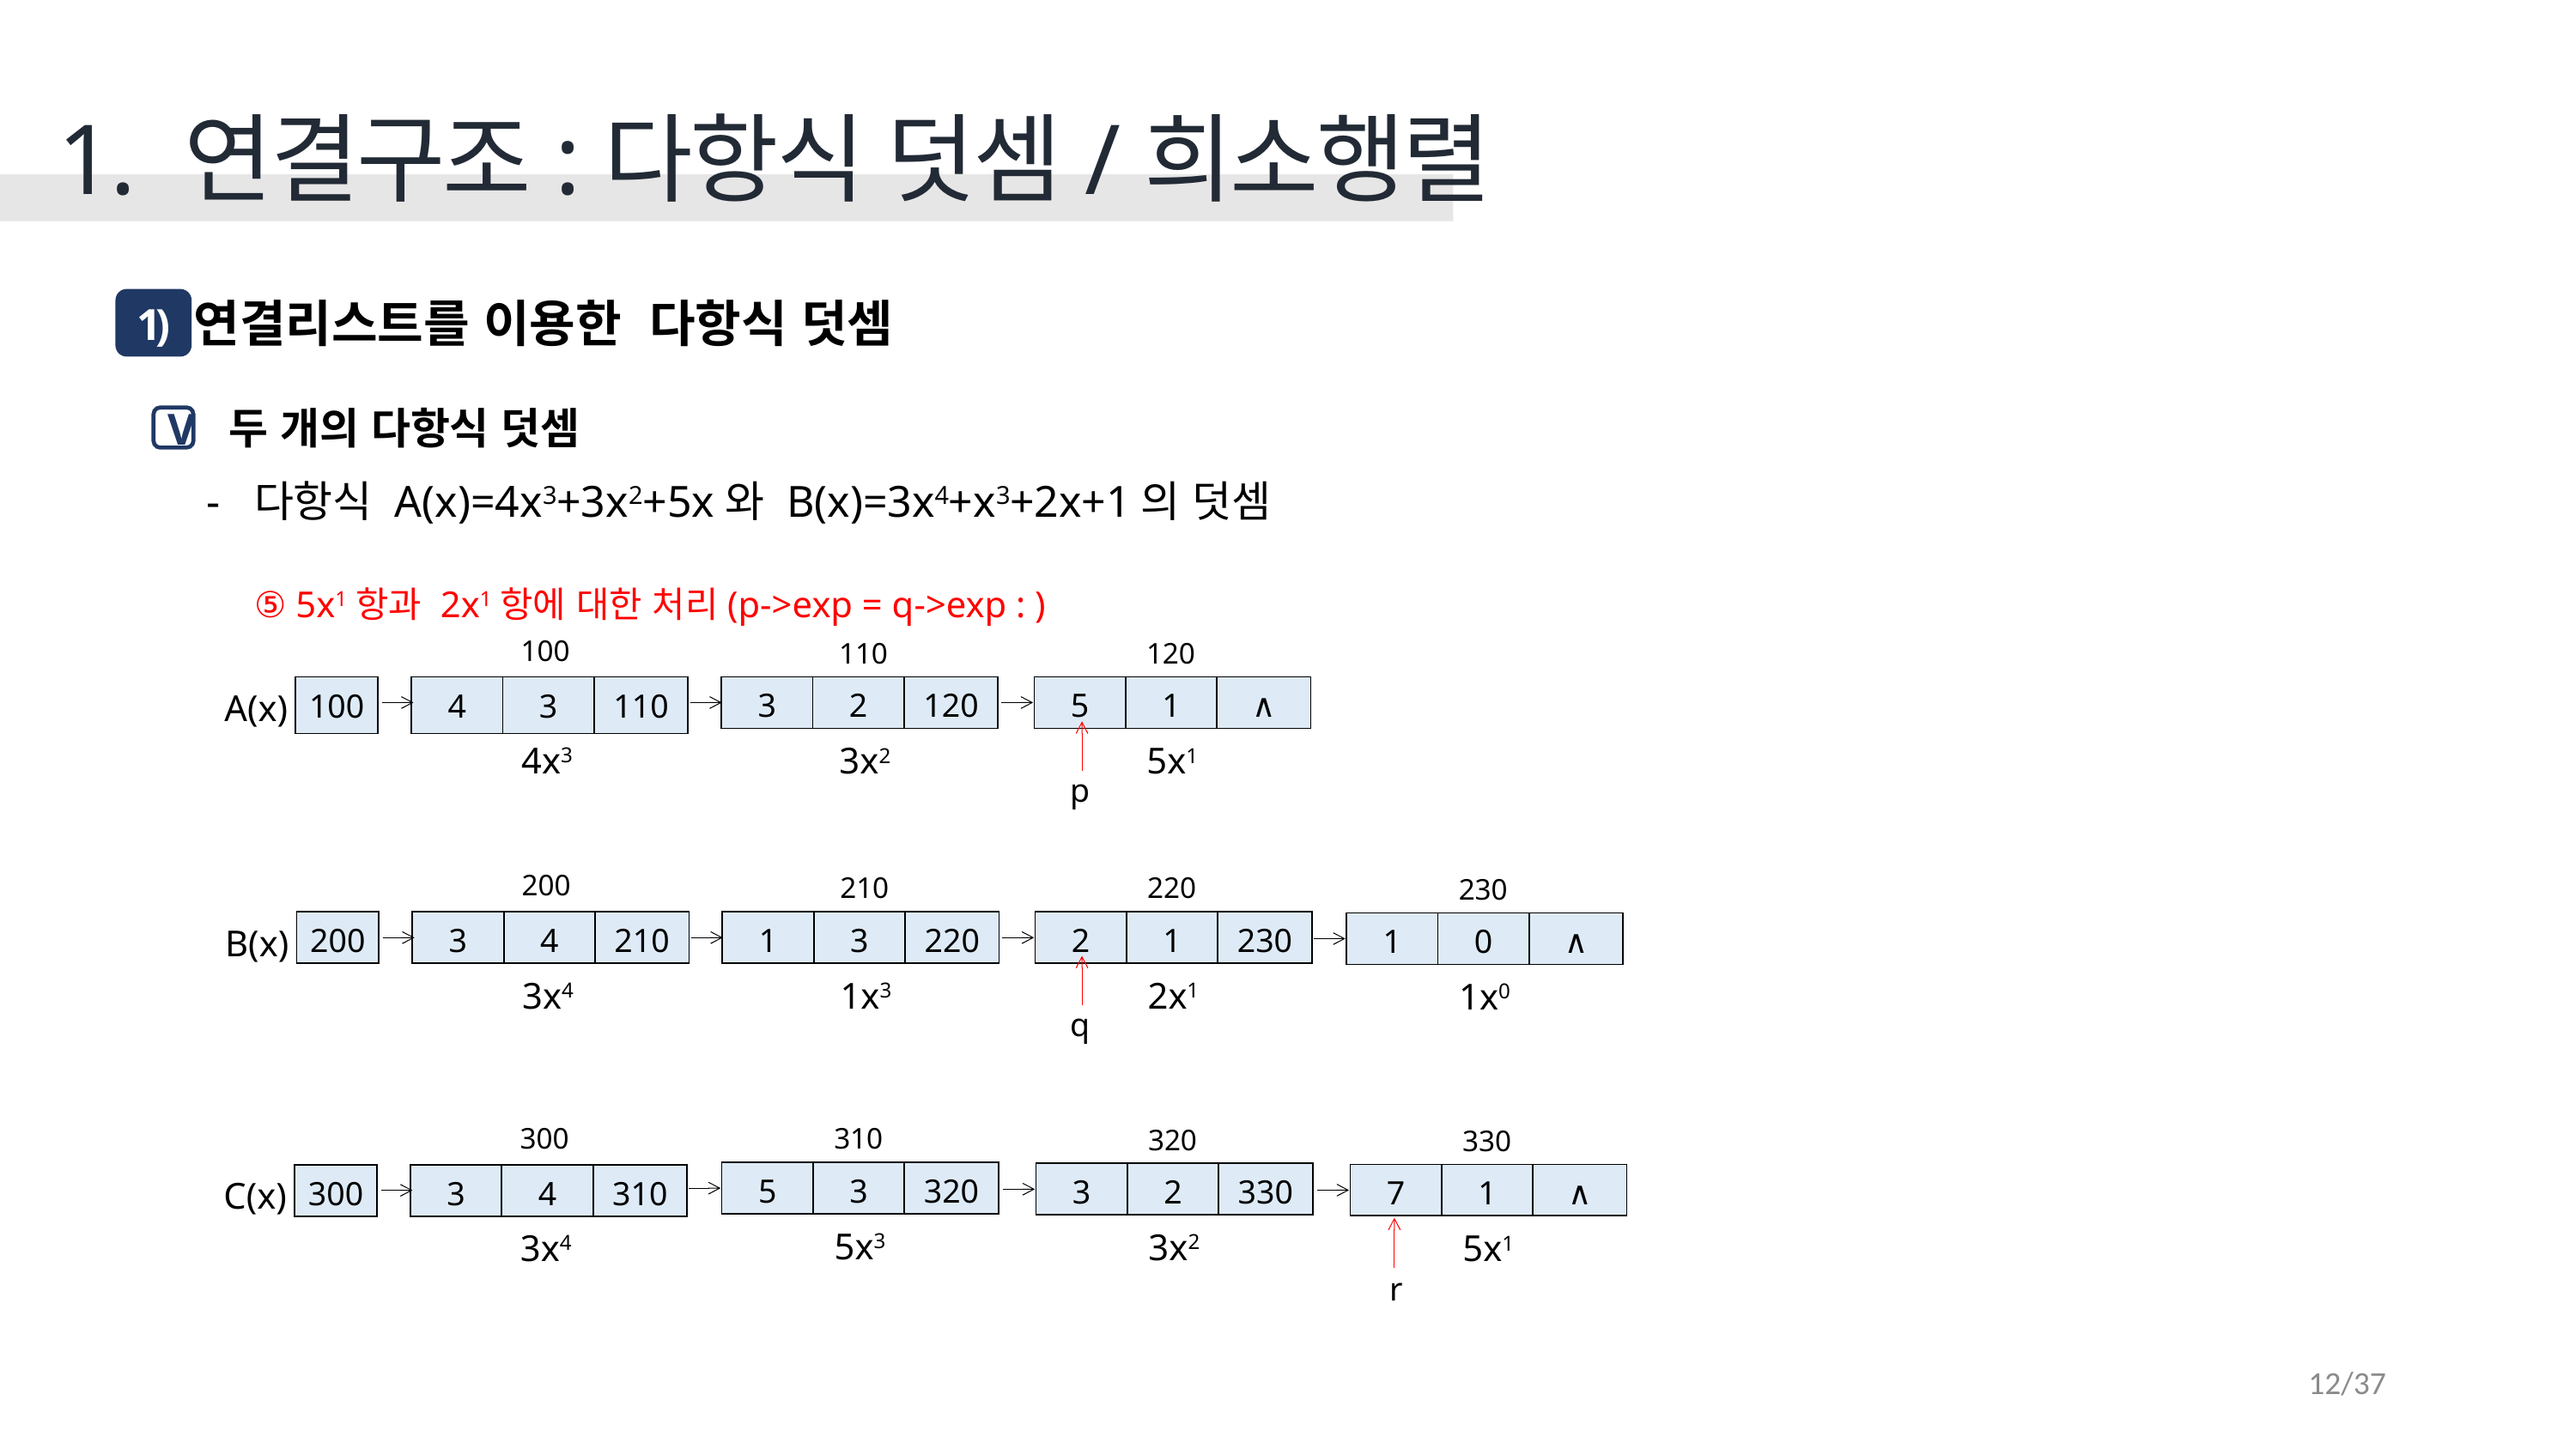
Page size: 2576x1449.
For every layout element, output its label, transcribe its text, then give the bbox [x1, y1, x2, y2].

text_box 5x1 [1133, 731, 1212, 788]
text_box B(x) [212, 914, 302, 971]
text_box r [1376, 1262, 1416, 1314]
text_box 5x1 [1449, 1219, 1528, 1276]
table_header 120 [905, 677, 997, 728]
text_box 120 [1133, 628, 1208, 676]
table_header 4 [412, 677, 502, 733]
text_box 330 [1449, 1116, 1524, 1163]
text_box 100 [507, 632, 583, 673]
table_header 5 [722, 1163, 812, 1213]
table_header 220 [906, 912, 999, 962]
text_box 1. 연결구조:다항식 덧셈/희소행렬 [45, 91, 1504, 220]
text_box q [1057, 997, 1103, 1050]
table_header 2 [1036, 912, 1126, 962]
text_box 1x3 [827, 967, 905, 1023]
text_box 230 [1445, 864, 1521, 912]
text_box 4x3 [508, 731, 586, 787]
table_header 200 [297, 912, 378, 962]
text_box [0, 173, 1454, 222]
table_header 3 [1036, 1164, 1127, 1214]
table_header 230 [1218, 912, 1311, 962]
text_box 3x4 [507, 1219, 585, 1276]
table_header 310 [594, 1166, 686, 1216]
table_header 1 [1347, 913, 1437, 964]
text_box 210 [827, 864, 902, 911]
text_box 320 [1135, 1115, 1211, 1162]
table_header 5 [1035, 677, 1125, 728]
table_header 330 [1219, 1164, 1312, 1214]
table_header 4 [505, 912, 594, 962]
slide_number 12/37 [1819, 1343, 2399, 1421]
text_box 110 [826, 632, 902, 676]
table_header 7 [1351, 1165, 1441, 1215]
table_header 300 [295, 1166, 376, 1216]
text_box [153, 395, 1743, 534]
table_header 3 [815, 912, 904, 962]
text_box 3x2 [826, 731, 904, 788]
text_box 200 [509, 861, 584, 908]
text_box A(x) [211, 679, 301, 736]
table_header 3 [413, 912, 503, 962]
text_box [115, 286, 896, 360]
text_box 3x2 [1135, 1218, 1213, 1275]
table_header 2 [1128, 1164, 1218, 1214]
text_box 1x0 [1446, 967, 1523, 1024]
text_box 220 [1134, 864, 1210, 911]
text_box 5x3 [821, 1217, 899, 1273]
table_header 3 [722, 677, 812, 728]
text_box 300 [507, 1113, 582, 1161]
table_header 110 [595, 677, 687, 733]
table_header 320 [905, 1163, 998, 1213]
table_header 210 [596, 912, 689, 962]
text_box 2x1 [1134, 967, 1212, 1023]
table_header ∧ [1218, 677, 1310, 728]
table_header ∧ [1530, 913, 1622, 964]
text_box C(x) [210, 1167, 300, 1223]
text_box p [1057, 763, 1103, 815]
text_box ⑤ 5x1항과 2x1항에 대한 처리(p->exp = q->exp : ) [241, 575, 1134, 632]
table_header ∧ [1534, 1165, 1626, 1215]
table_header 4 [502, 1166, 592, 1216]
table_header 100 [296, 677, 377, 733]
table_header 1 [1443, 1165, 1532, 1215]
table_header 1 [1127, 912, 1217, 962]
table_header 0 [1438, 913, 1528, 964]
table_header 1 [1127, 677, 1216, 728]
table_header 3 [411, 1166, 501, 1216]
text_box 310 [821, 1114, 896, 1161]
text_box 3x4 [509, 967, 586, 1022]
table_header 2 [813, 677, 903, 728]
table_header 3 [814, 1163, 903, 1213]
table_header 1 [723, 912, 813, 962]
table_header 3 [503, 677, 593, 733]
